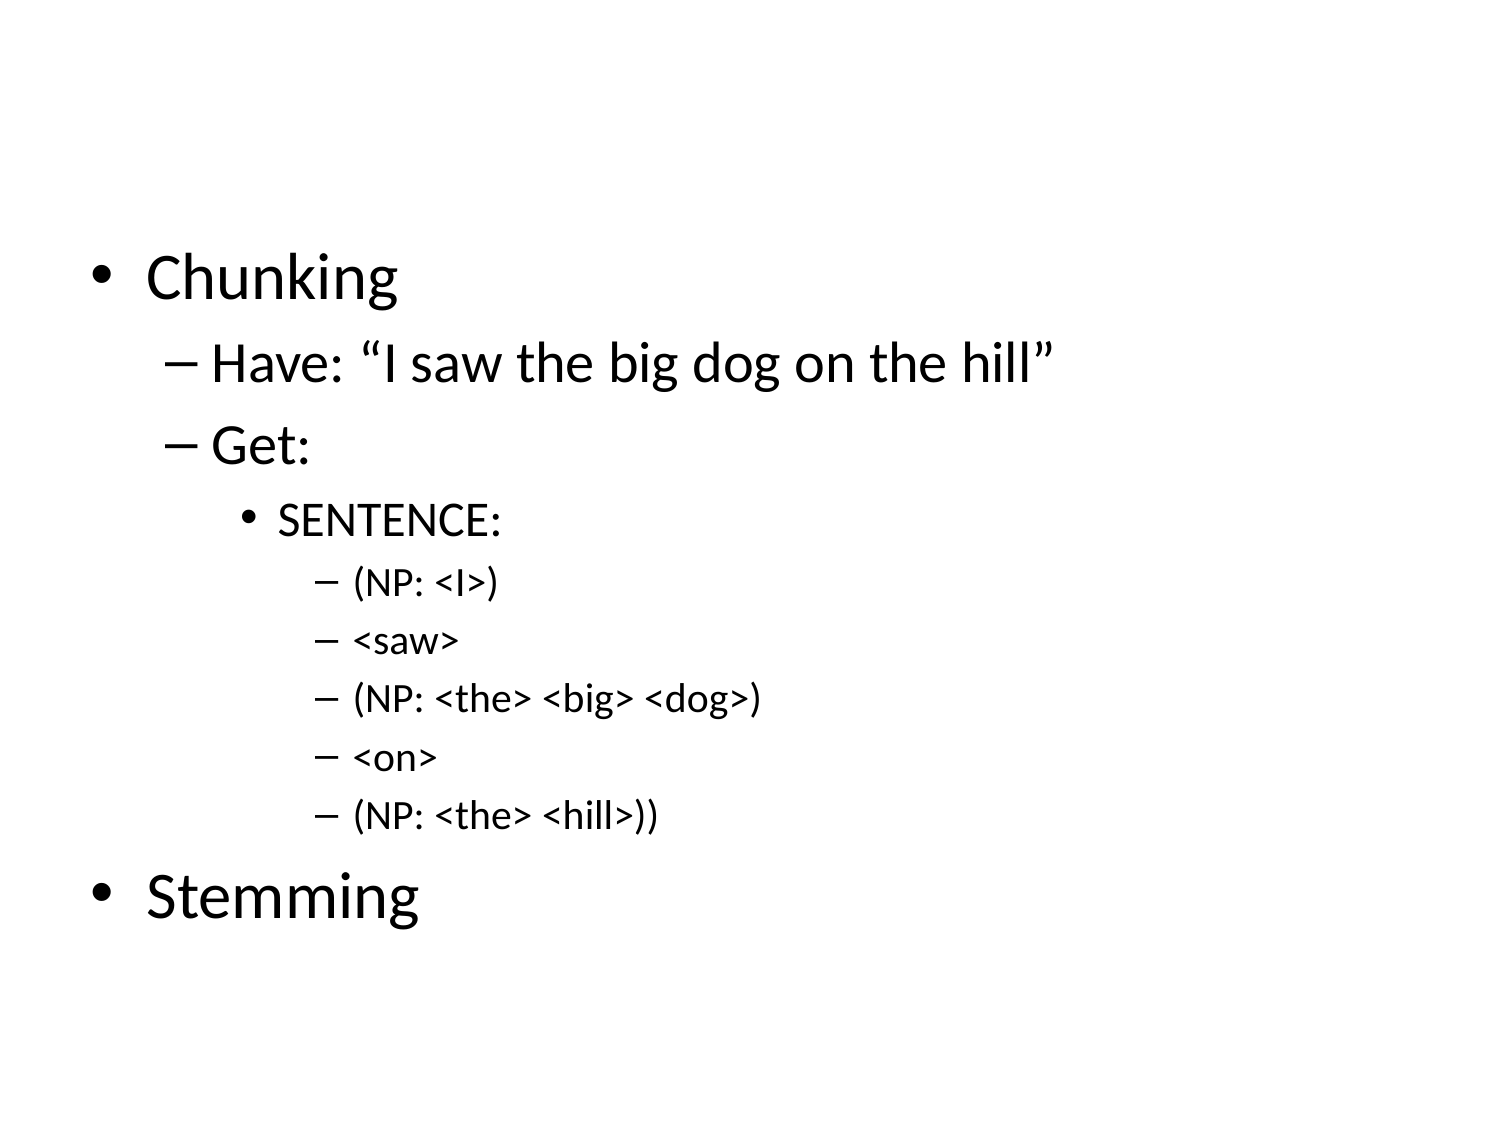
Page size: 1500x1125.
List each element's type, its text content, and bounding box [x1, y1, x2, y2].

list Chunking Have: “I saw the big dog on the hill” Get: SENTENCE: (NP: <I>) <saw> (NP: <the> <big> <dog>) <on> (NP: <the> <hill>)) Stemming [75, 131, 1425, 996]
